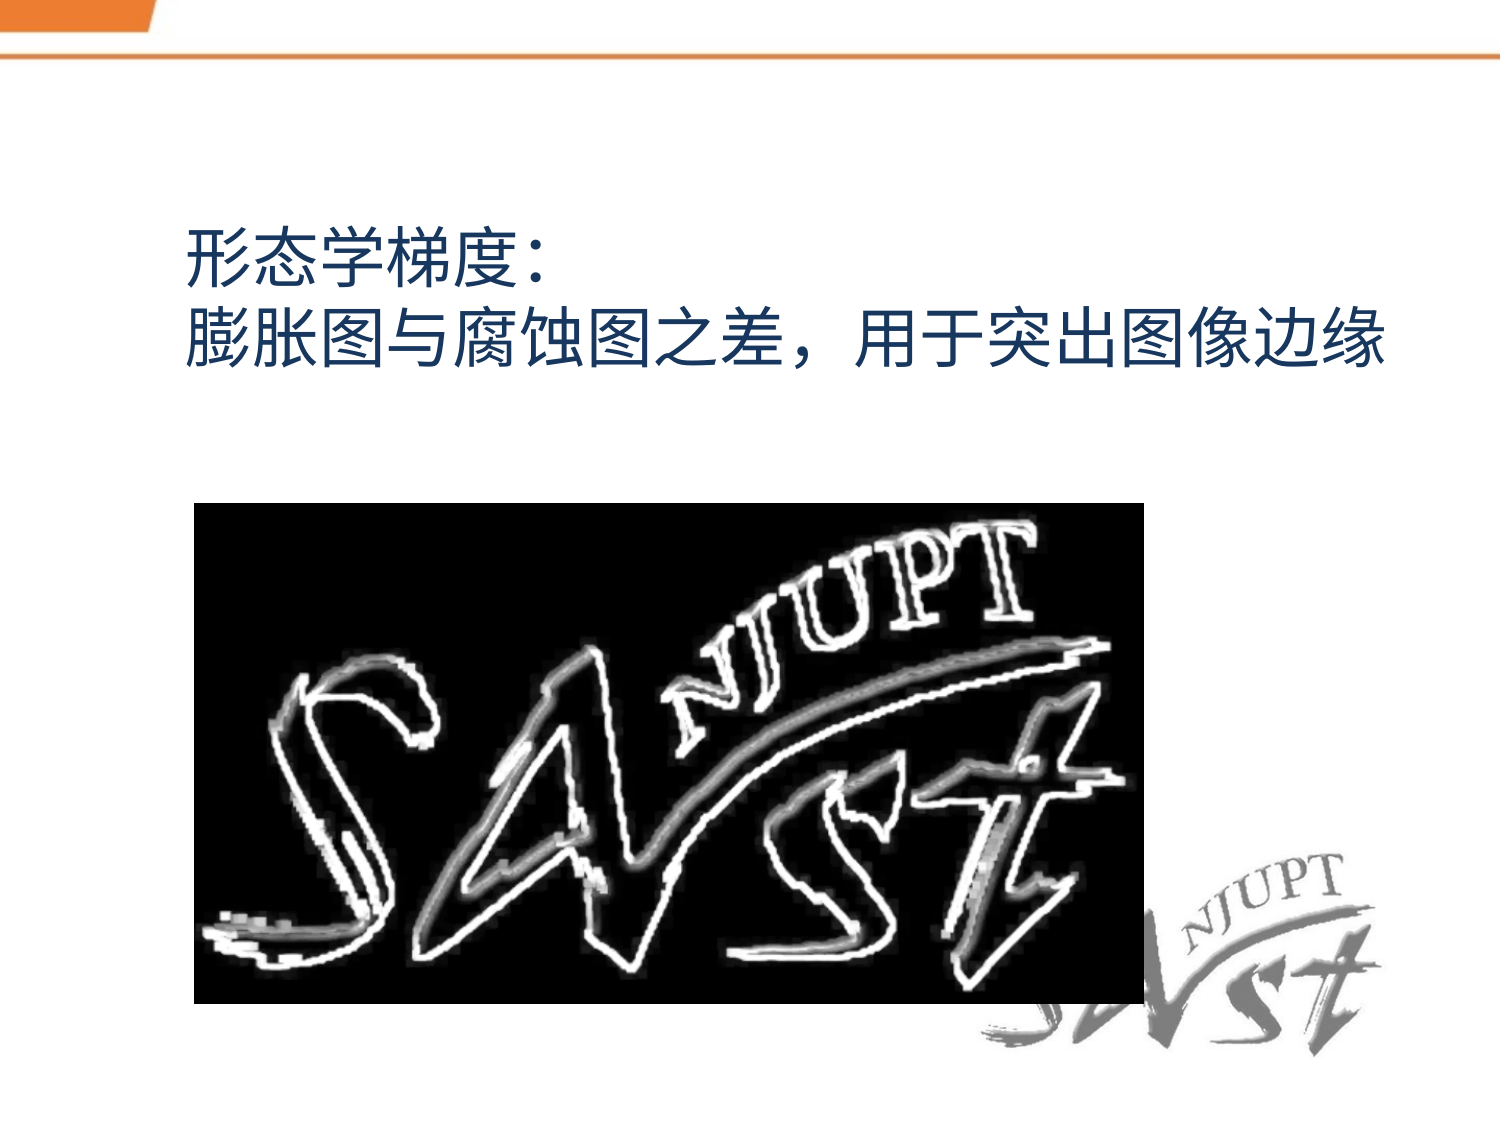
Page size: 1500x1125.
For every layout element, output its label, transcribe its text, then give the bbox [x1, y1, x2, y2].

text_box 形态学梯度： 膨胀图与腐蚀图之差，用于突出图像边缘 [171, 208, 1418, 383]
picture [0, 0, 1500, 1125]
